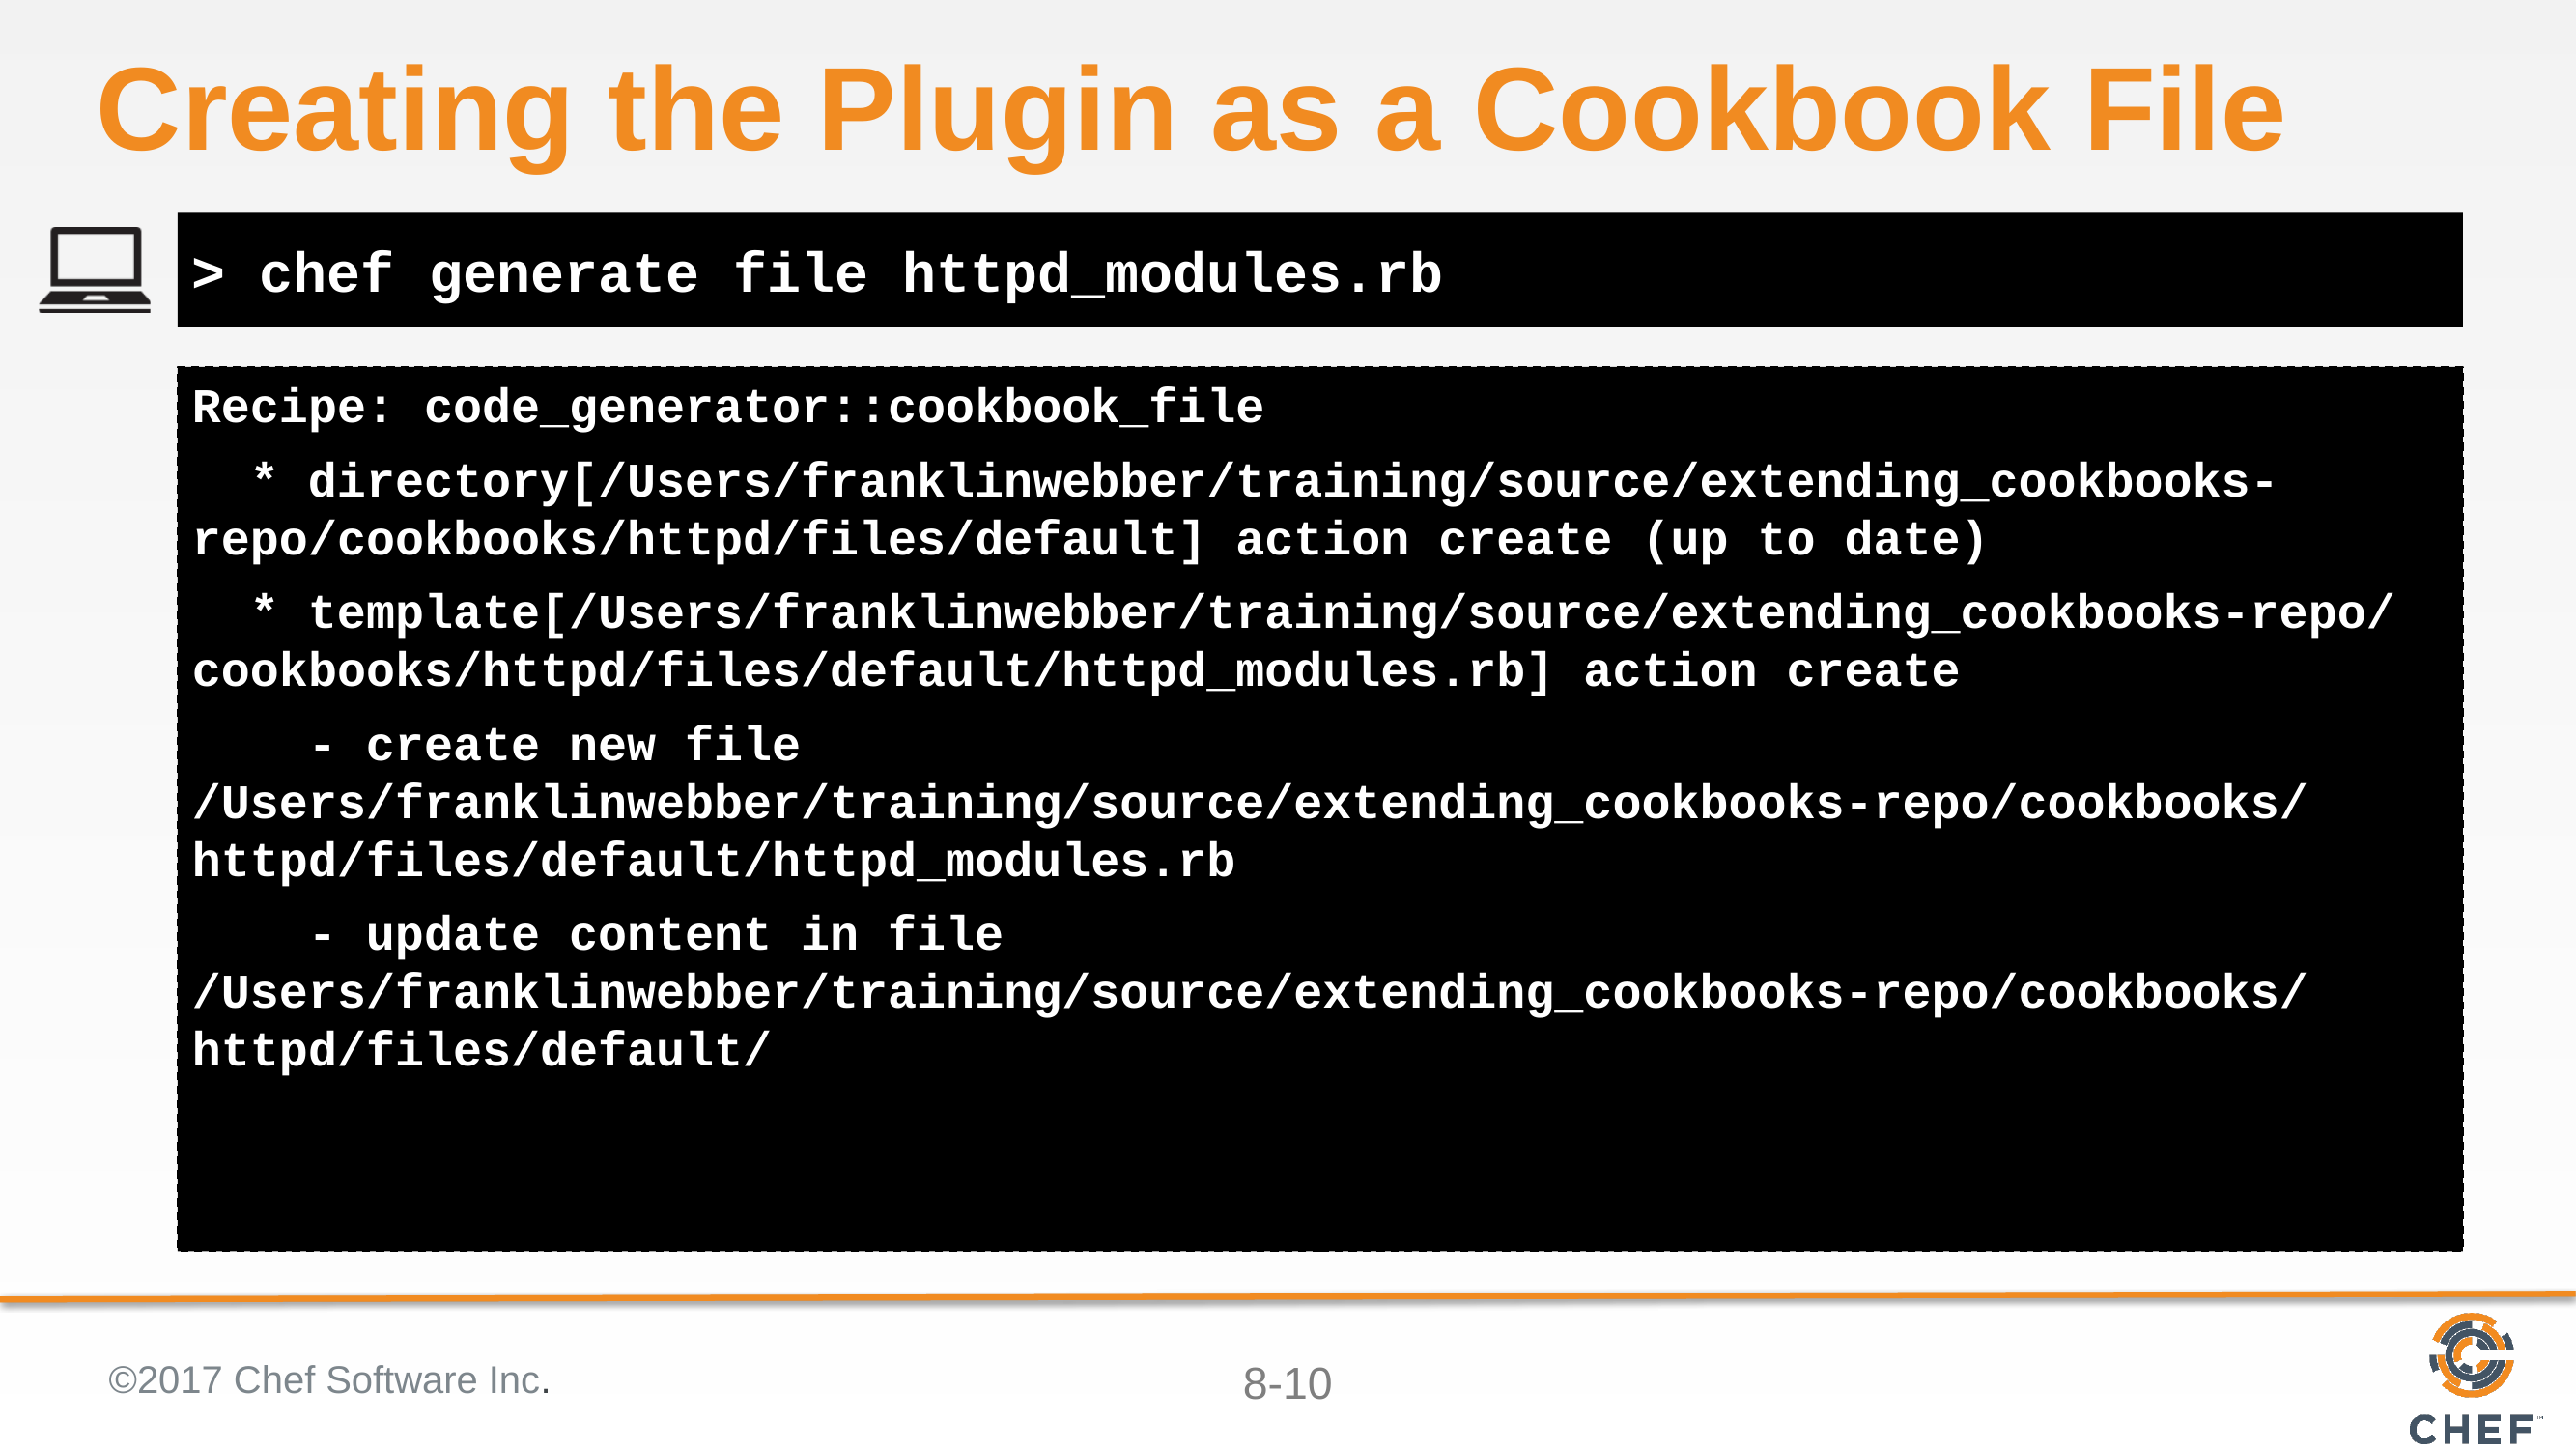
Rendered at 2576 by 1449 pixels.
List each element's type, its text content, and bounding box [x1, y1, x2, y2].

list > chef generate file httpd_modules.rb [177, 212, 2463, 327]
title Creating the Plugin as a Cookbook File [96, 48, 2463, 180]
list Recipe: code_generator::cookbook_file * directory[/Users/franklinwebber/training/source/extending_cookbooks-repo/cookbooks/httpd/files/default] action create (up to date) * template[/Users/franklinwebber/training/source/extending_cookbooks-repo/cookbooks/httpd/files/default/httpd_modules.rb] action create - create new file /Users/franklinwebber/training/source/extending_cookbooks-repo/cookbooks/httpd/files/default/httpd_modules.rb - update content in file /Users/franklinwebber/training/source/extending_cookbooks-repo/cookbooks/httpd/files/default/ [177, 366, 2464, 1252]
picture [2399, 1297, 2551, 1449]
